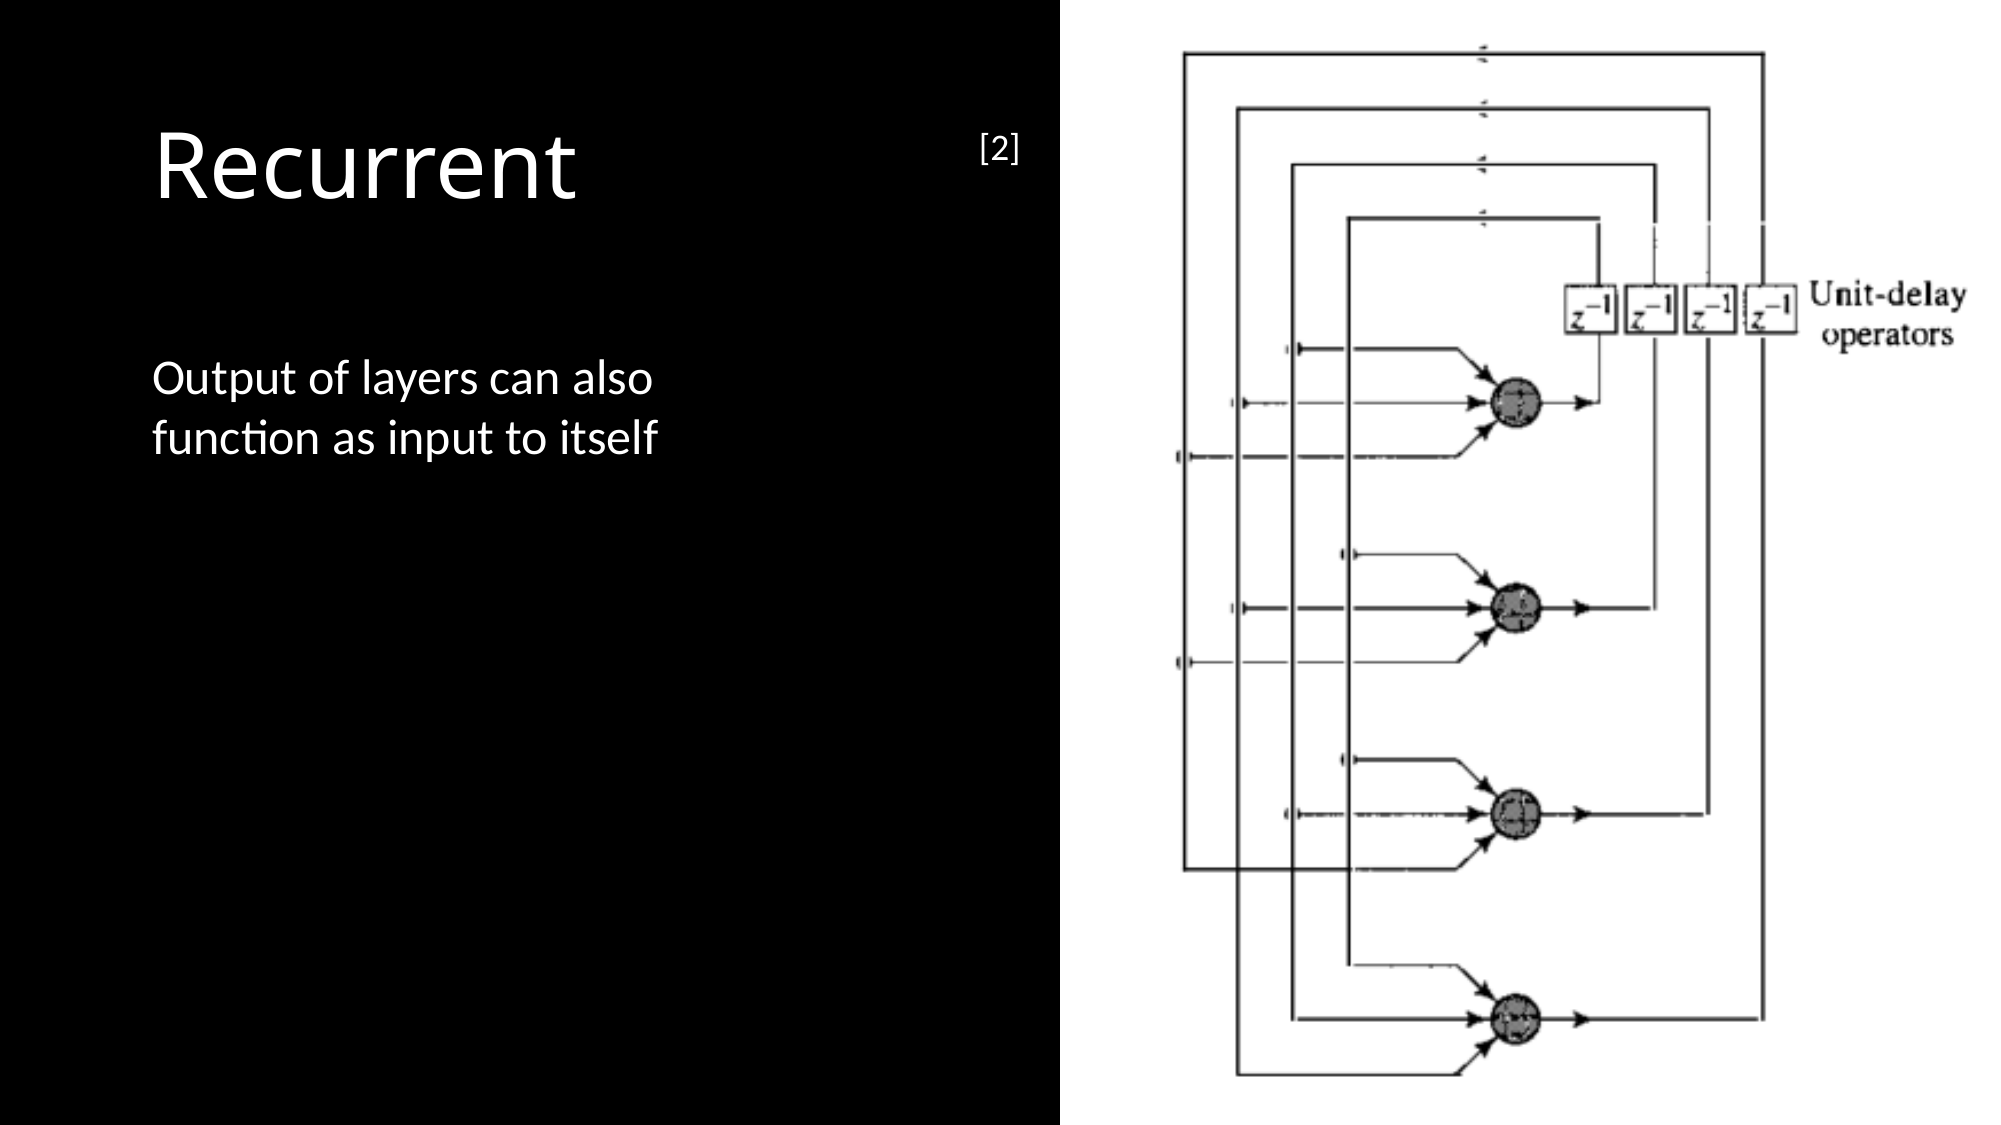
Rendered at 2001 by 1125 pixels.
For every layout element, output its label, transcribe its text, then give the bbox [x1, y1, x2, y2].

text_box [2] [964, 115, 1036, 176]
text_box Output of layers can also function as input to itself [137, 337, 827, 472]
title Recurrent [137, 59, 1060, 278]
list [1060, 0, 2000, 1125]
